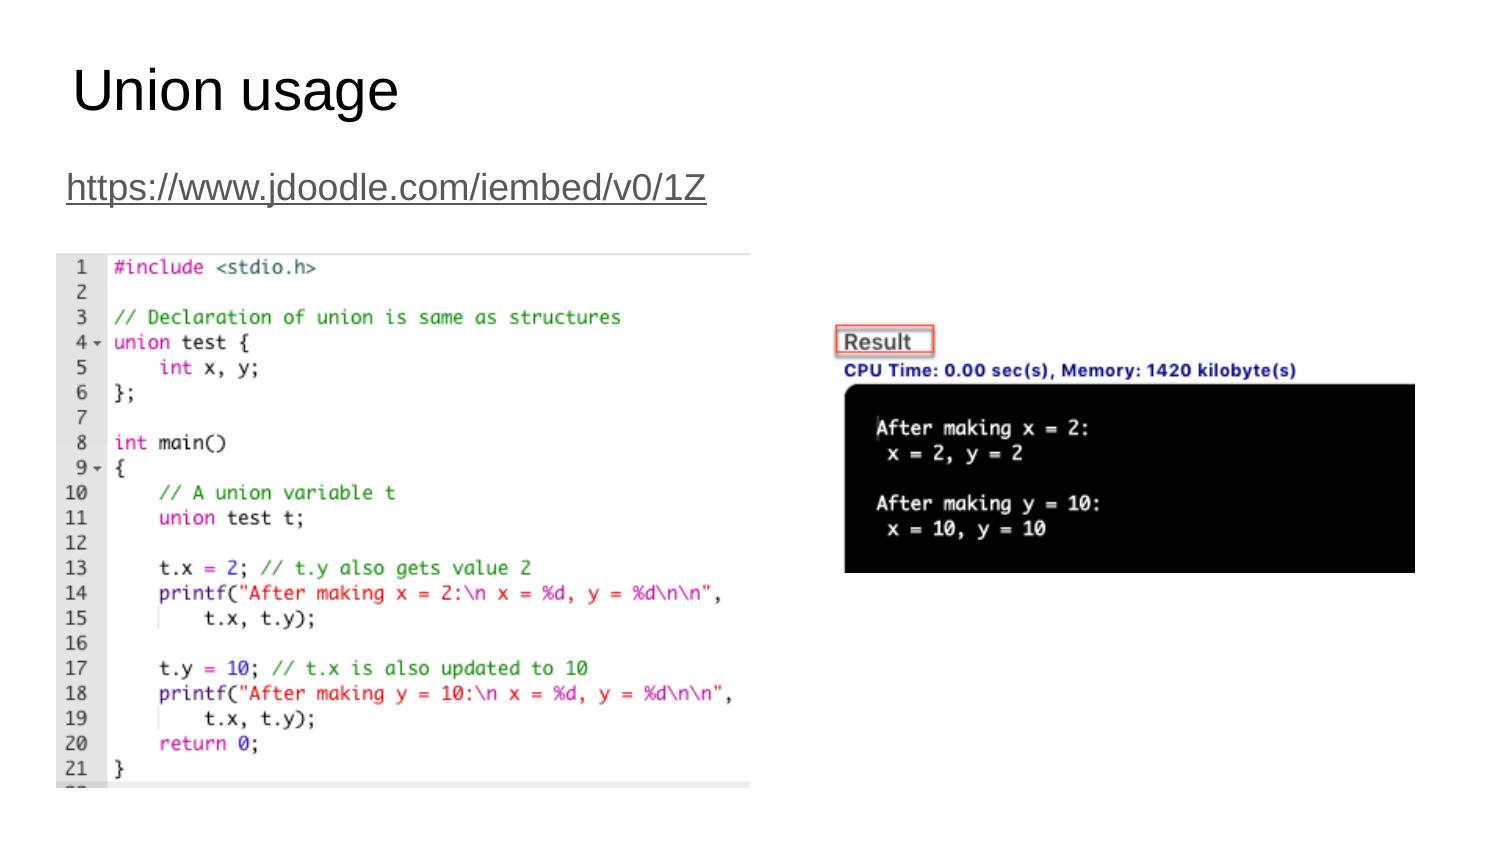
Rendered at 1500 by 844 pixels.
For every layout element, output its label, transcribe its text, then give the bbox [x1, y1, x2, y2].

list https://www.jdoodle.com/iembed/v0/1Z [51, 141, 1449, 834]
picture [56, 249, 750, 788]
title Union usage [56, 36, 1455, 131]
picture [828, 317, 1415, 573]
